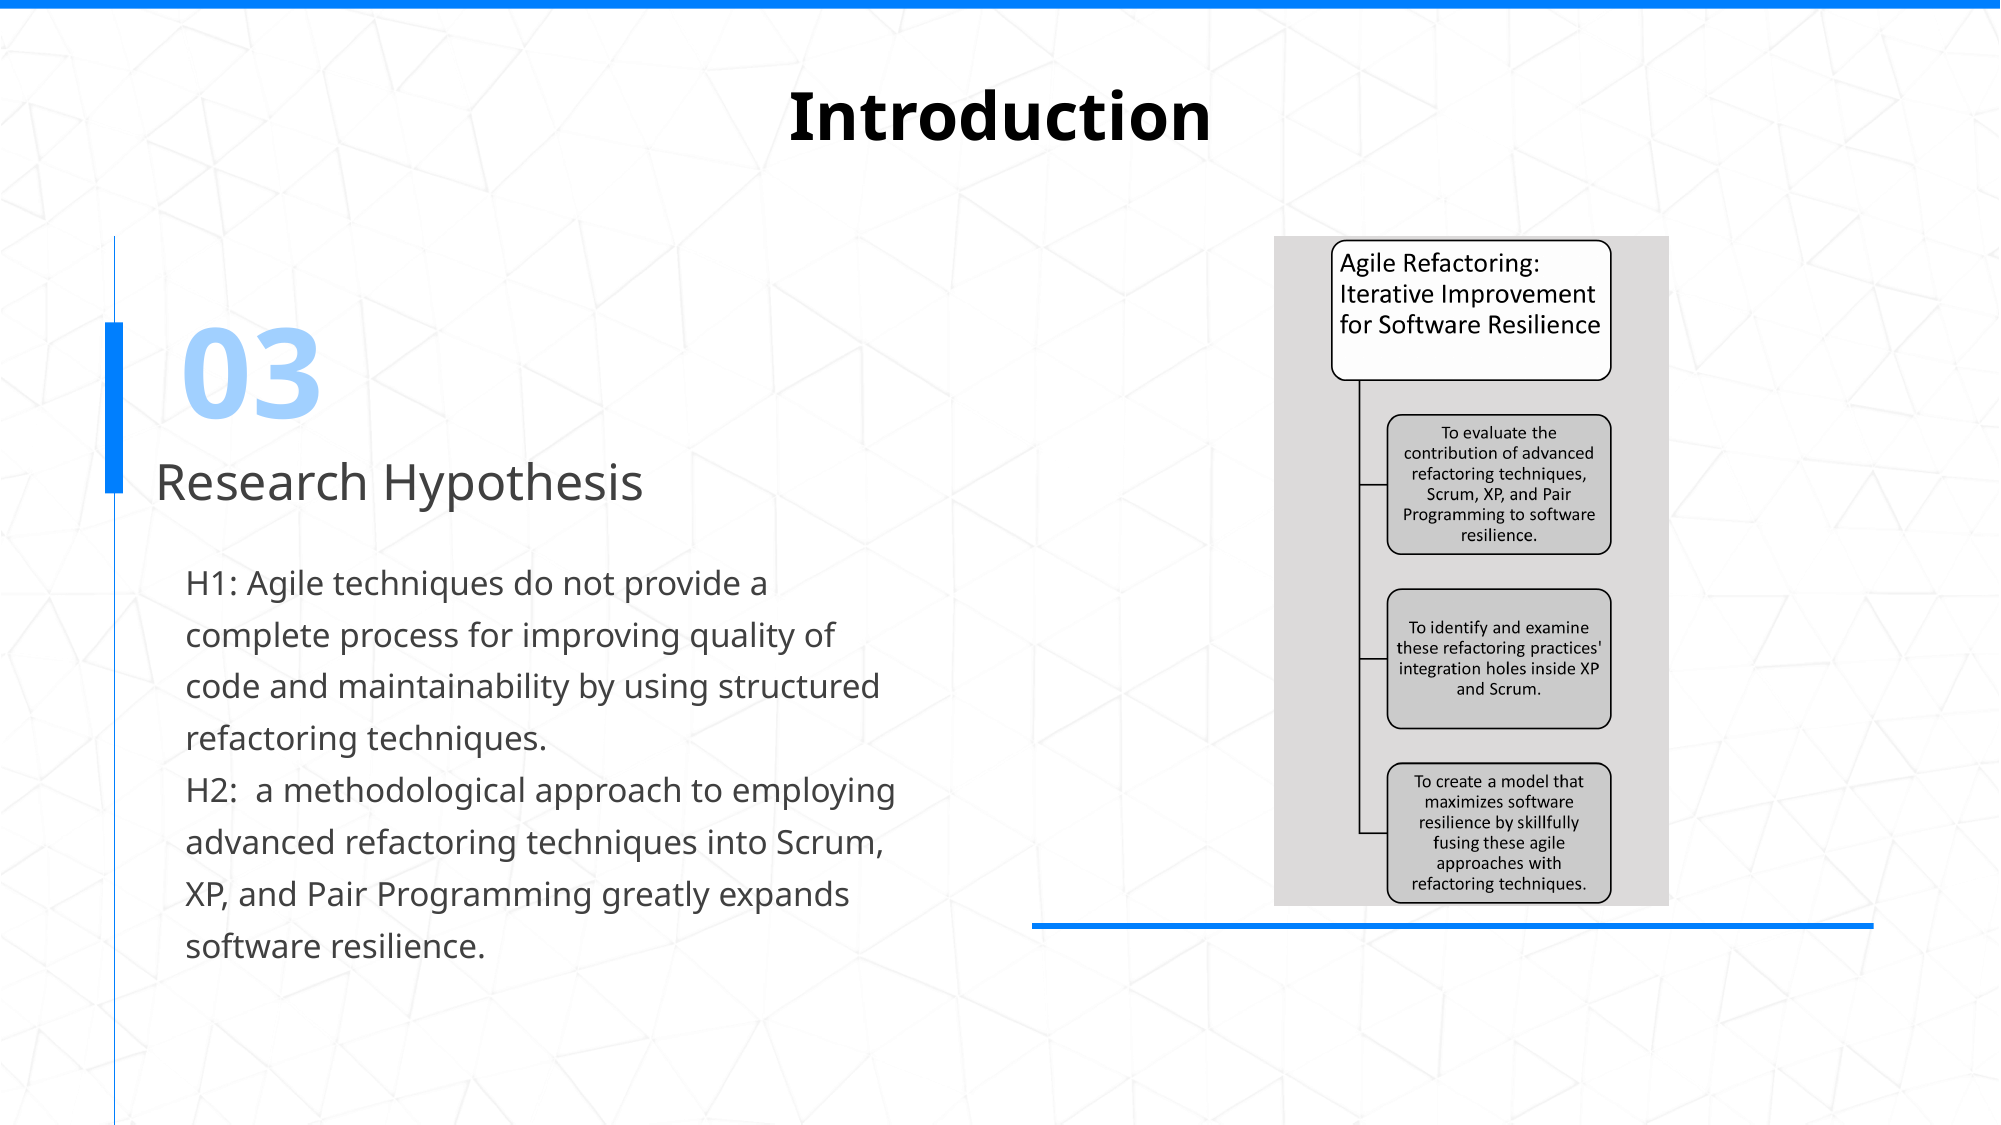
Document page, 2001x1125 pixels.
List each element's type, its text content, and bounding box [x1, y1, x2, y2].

text_box 03 [166, 286, 347, 425]
picture [1, 10, 1999, 1125]
text_box [115, 321, 124, 494]
text_box Research Hypothesis [141, 425, 660, 518]
text_box H1: Agile techniques do not provide a complete process for improving quality of code and maintainability by using structured refactoring techniques. H2: a methodological approach to employing advanced refactoring techniques into Scrum, XP, and Pair Programming greatly expands software resilience. [170, 542, 923, 973]
text_box [1031, 922, 1875, 930]
text_box Introduction [573, 66, 1430, 161]
text_box [104, 321, 113, 494]
text_box [0, 0, 2000, 10]
